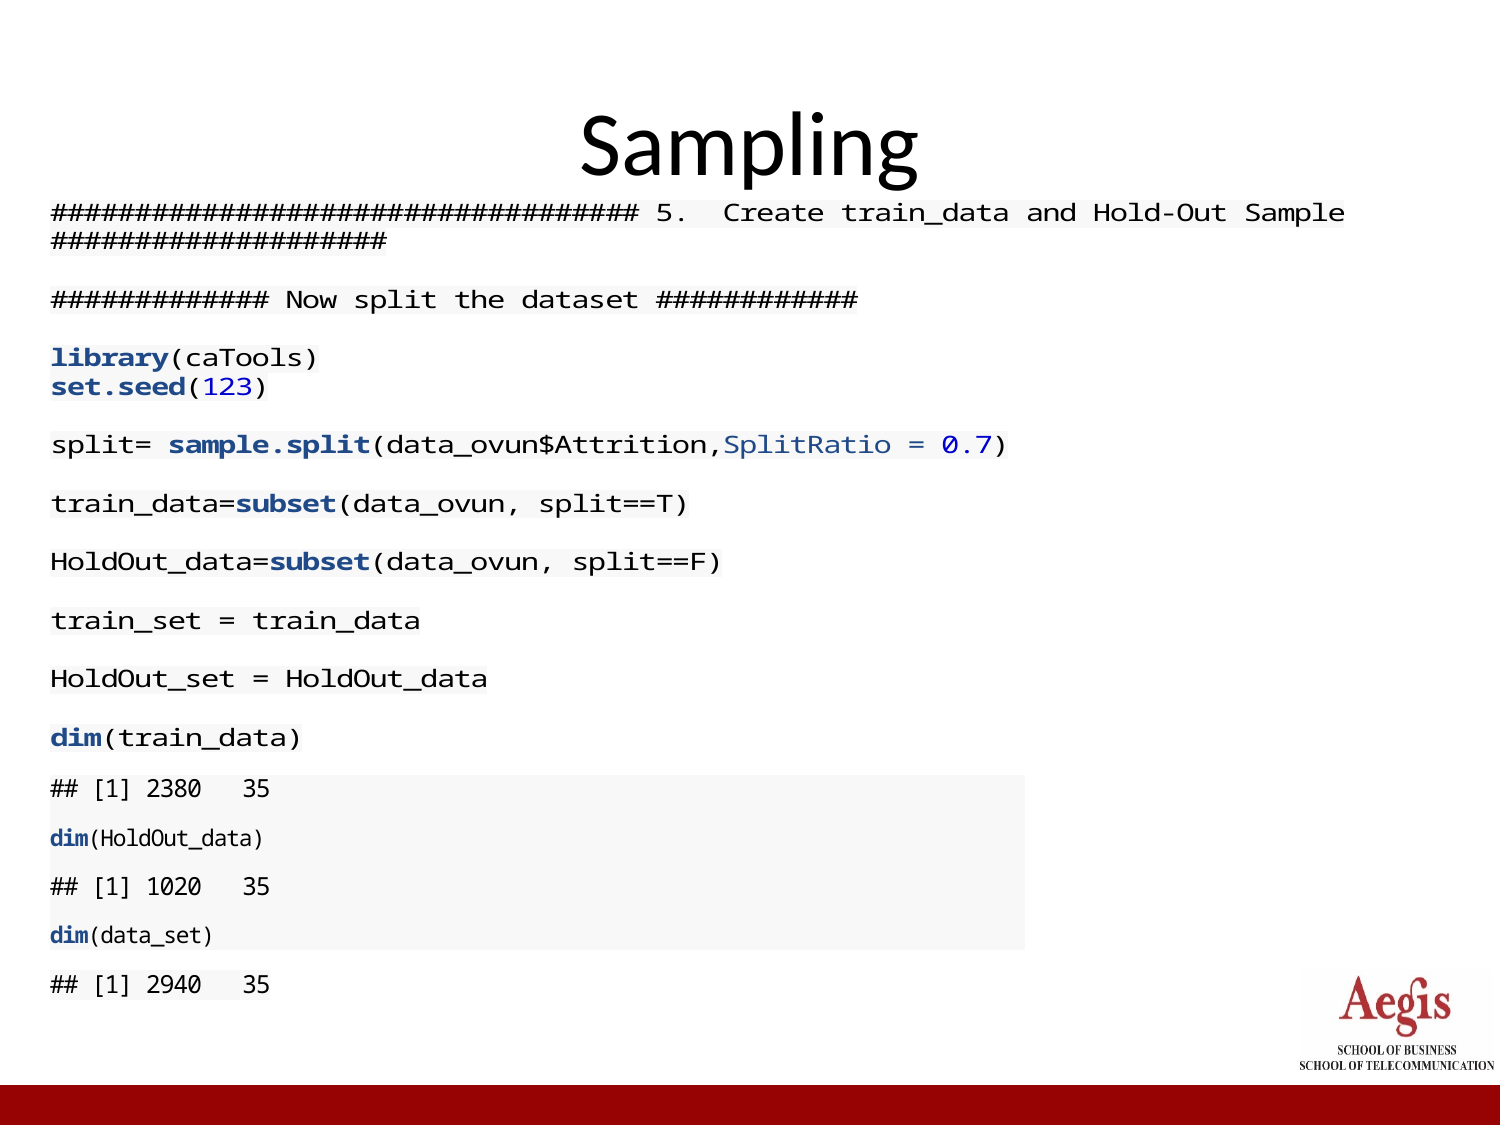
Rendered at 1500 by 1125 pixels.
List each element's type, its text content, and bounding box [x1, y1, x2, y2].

title Sampling [75, 45, 1425, 233]
picture [49, 199, 1351, 1022]
picture [1299, 969, 1494, 1070]
